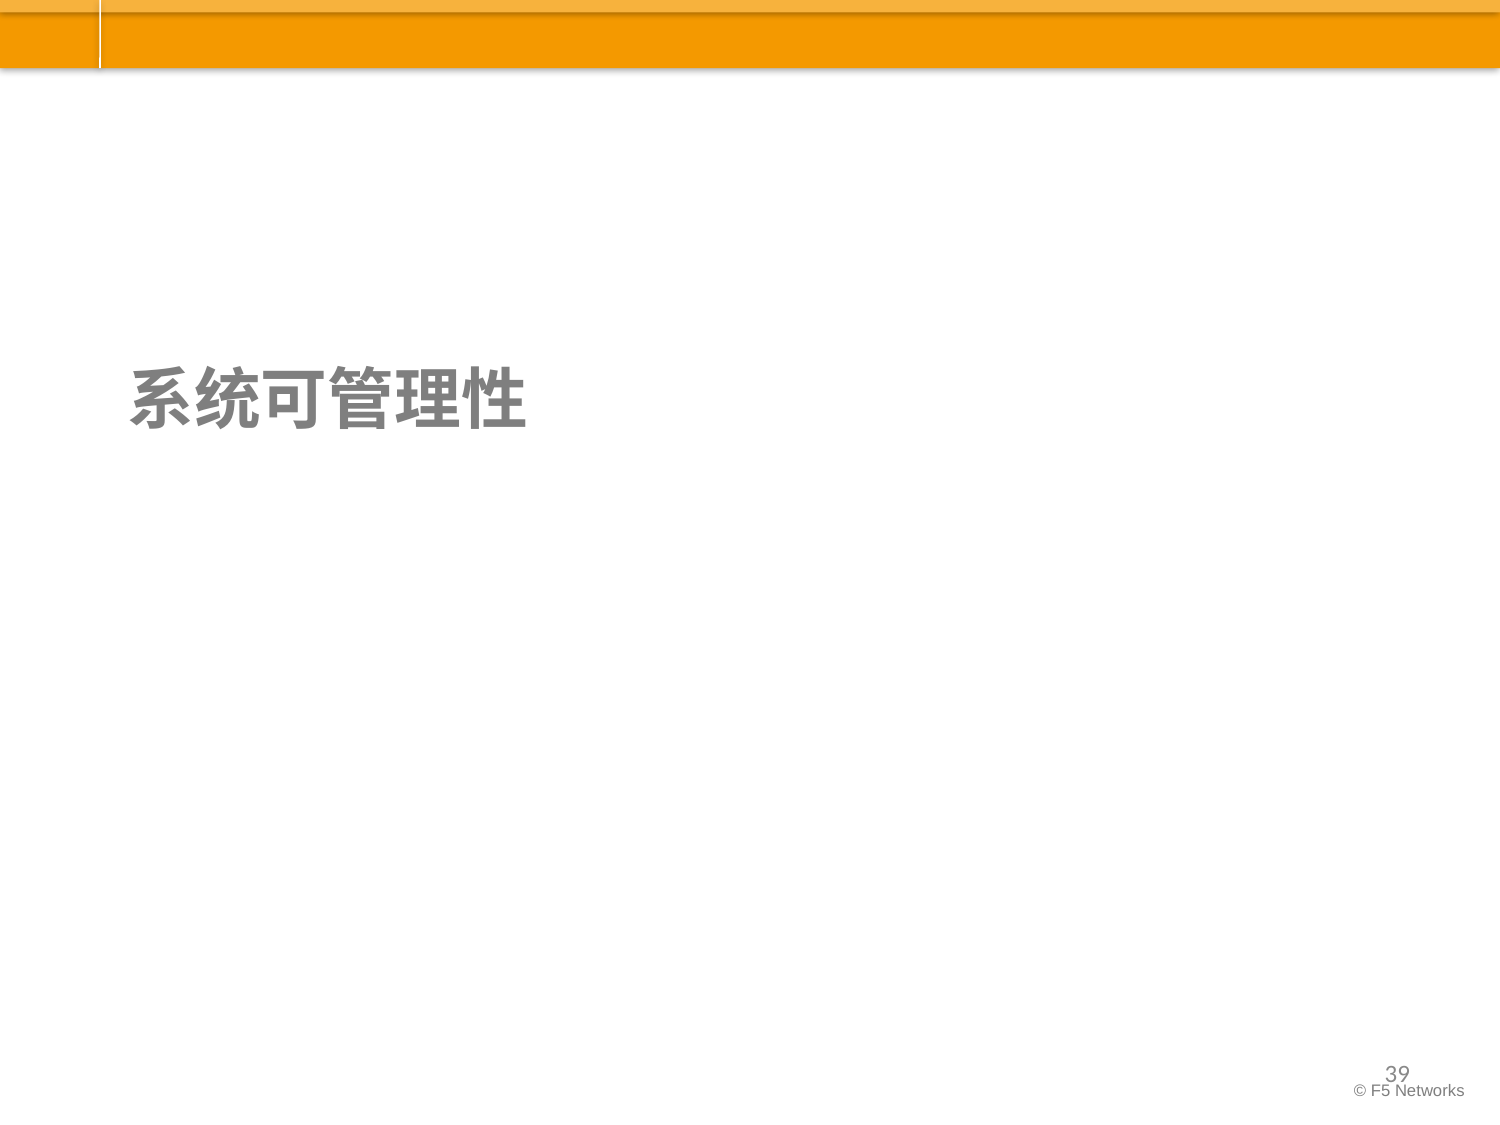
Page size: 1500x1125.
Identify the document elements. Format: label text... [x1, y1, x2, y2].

slide_number 39 [1074, 1042, 1425, 1103]
title 系统可管理性 [112, 349, 1388, 591]
